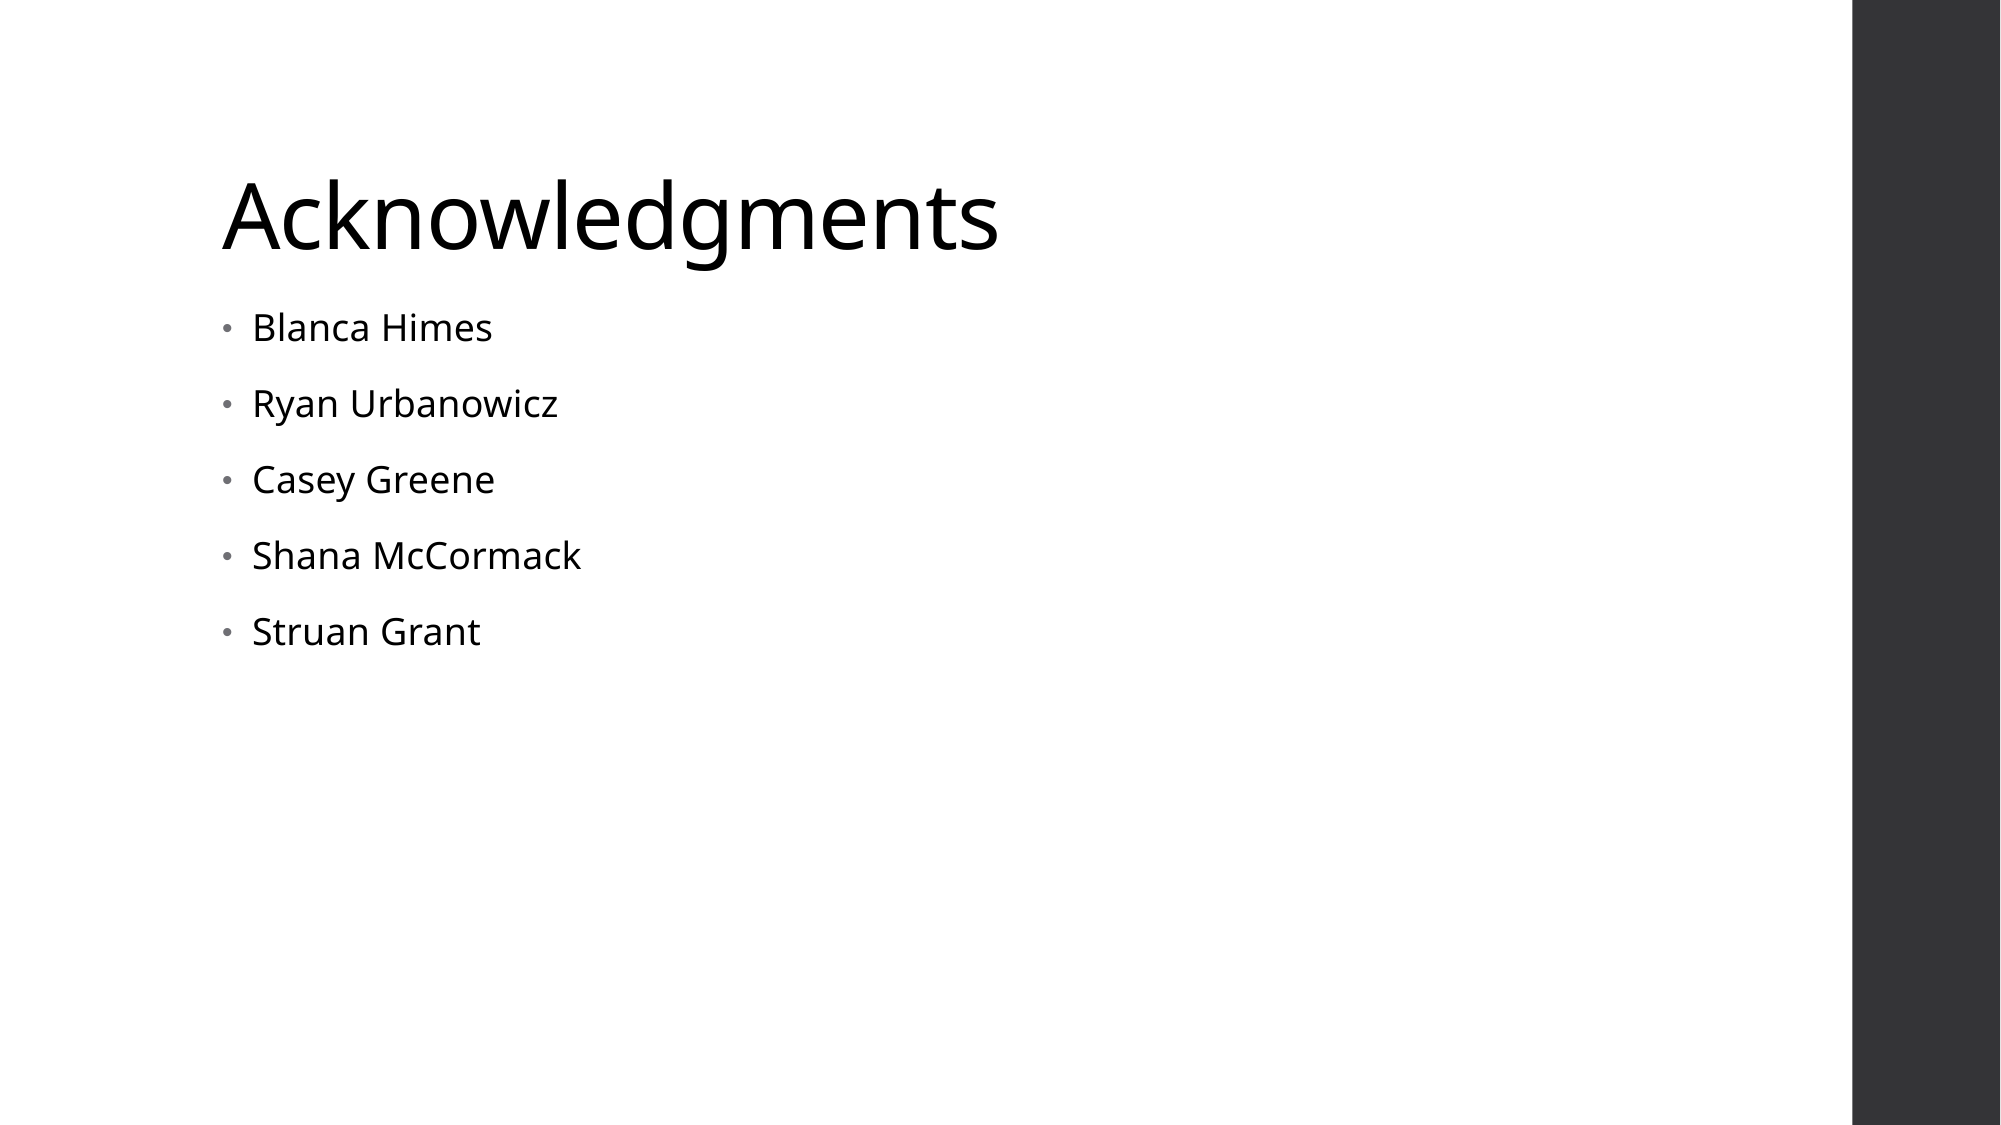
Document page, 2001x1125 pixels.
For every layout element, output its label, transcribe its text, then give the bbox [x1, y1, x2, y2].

list Blanca Himes Ryan Urbanowicz Casey Greene Shana McCormack Struan Grant [206, 299, 1617, 1014]
title Acknowledgments [206, 60, 1797, 278]
